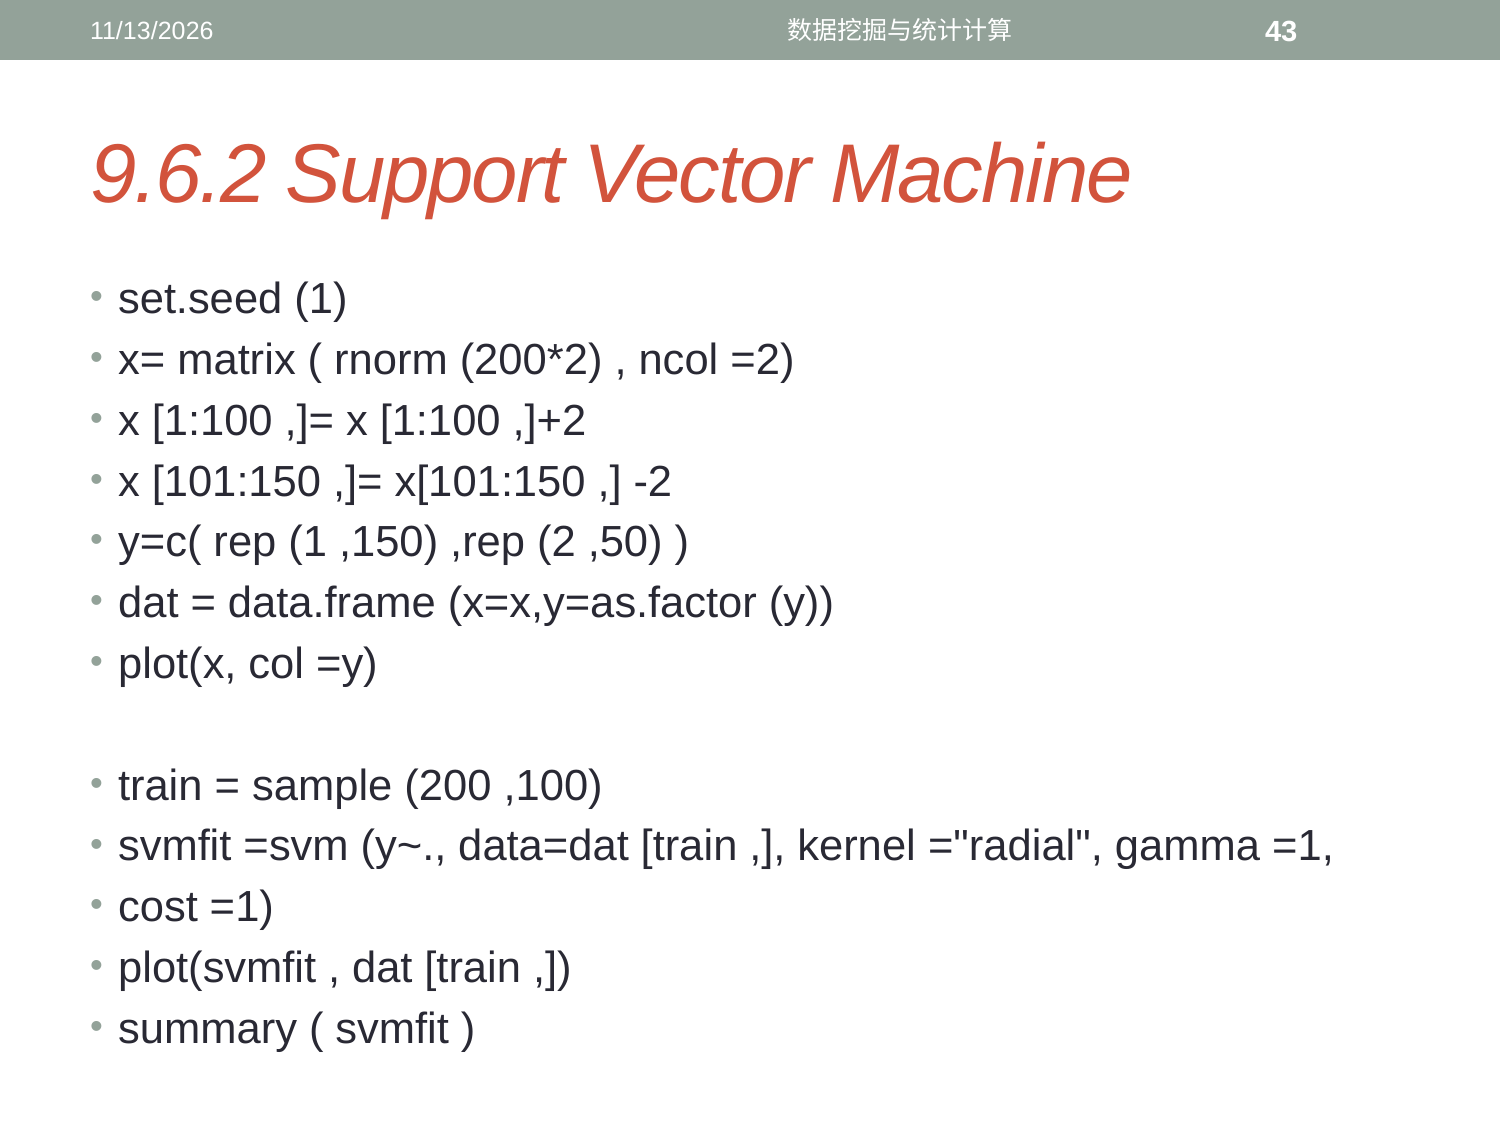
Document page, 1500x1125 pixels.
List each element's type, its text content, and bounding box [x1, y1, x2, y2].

footer 数据挖掘与统计计算 [562, 3, 1238, 57]
list set.seed (1) x= matrix ( rnorm (200*2) , ncol =2) x [1:100 ,]= x [1:100 ,]+2 x [101:150 ,]= x[101:150 ,] -2 y=c( rep (1 ,150) ,rep (2 ,50) ) dat = data.frame (x=x,y=as.factor (y)) plot(x, col =y) train = sample (200 ,100) svmfit =svm (y~., data=dat [train ,], kernel ="radial", gamma =1, cost =1) plot(svmfit , dat [train ,]) summary ( svmfit ) [75, 262, 1425, 1063]
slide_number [75, 3, 550, 57]
slide_number 43 [1250, 3, 1425, 57]
title 9.6.2 Support Vector Machine [75, 87, 1425, 250]
